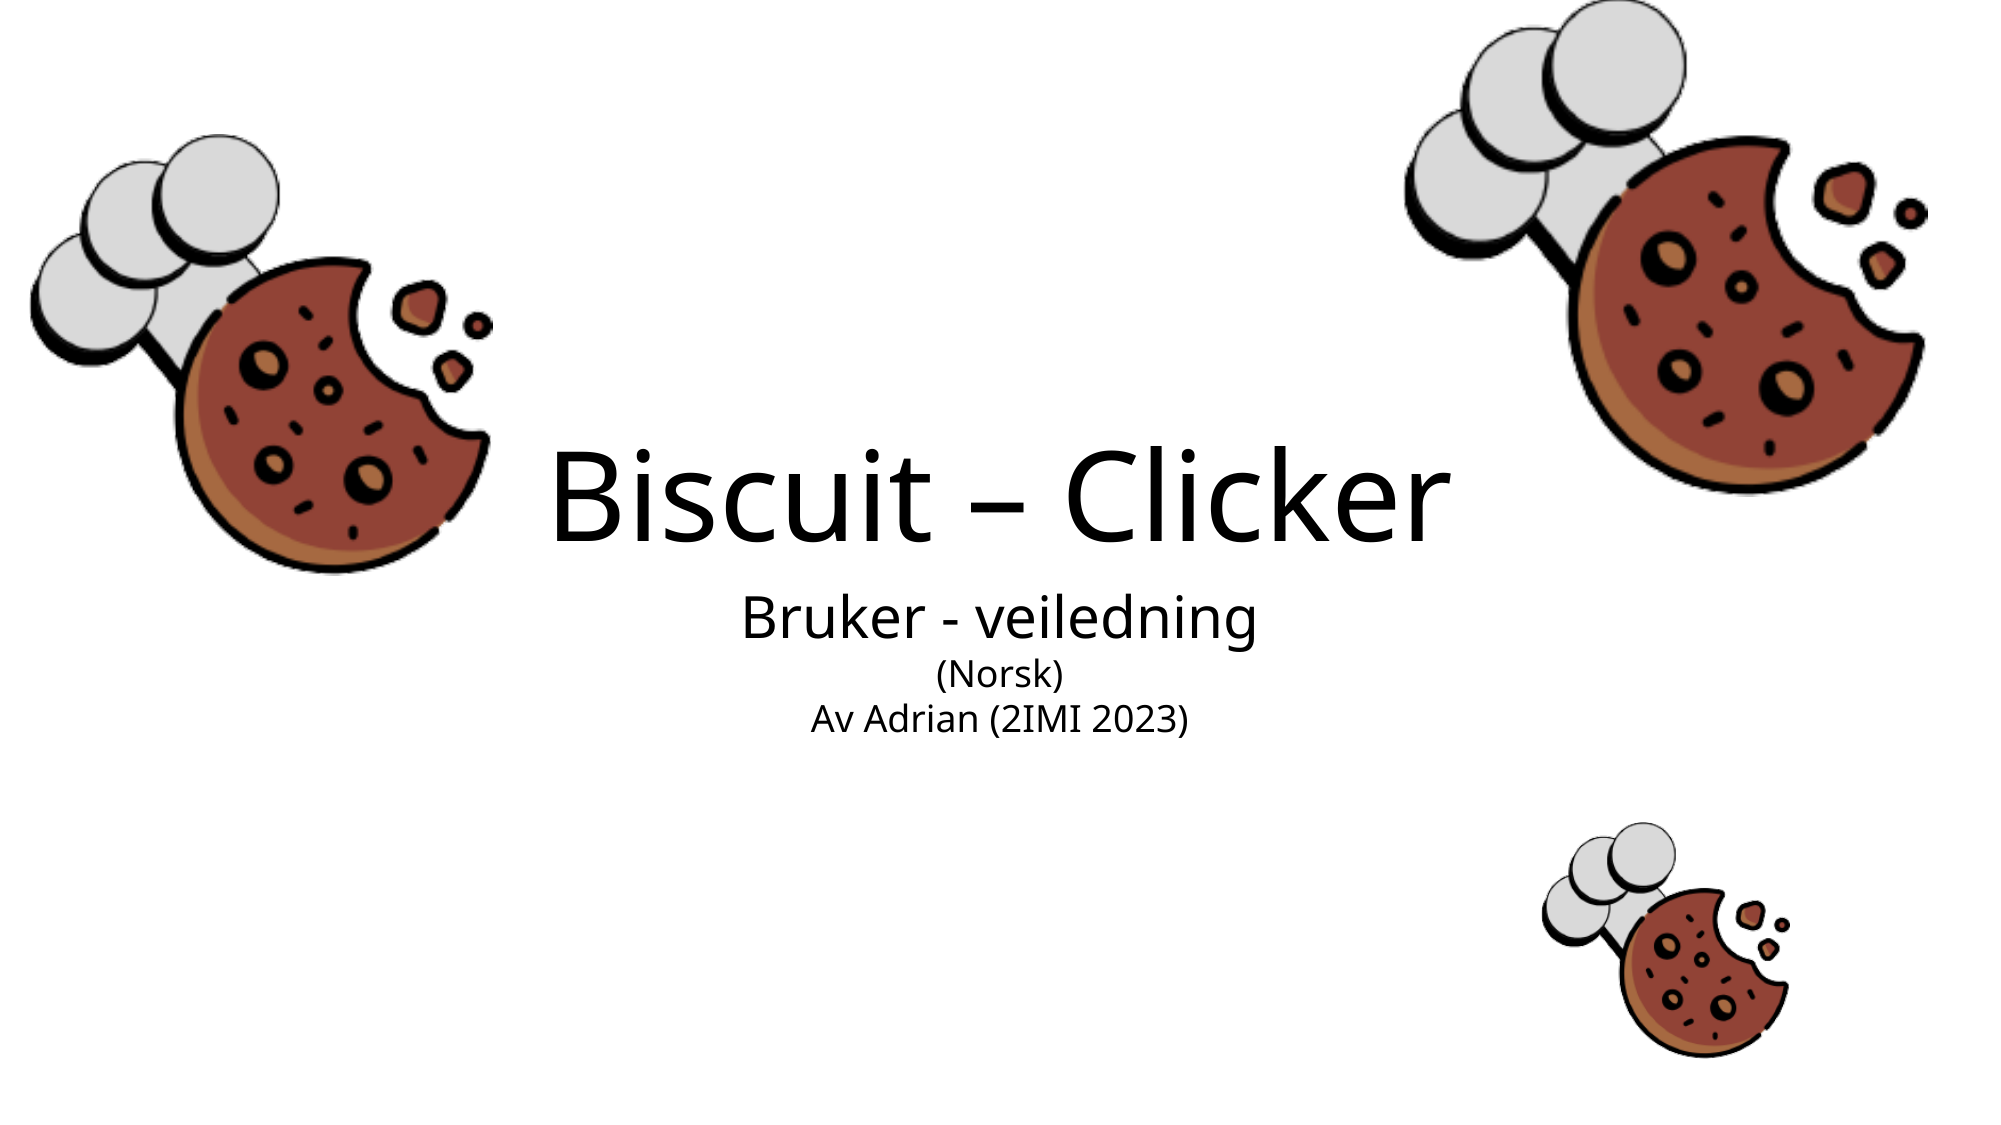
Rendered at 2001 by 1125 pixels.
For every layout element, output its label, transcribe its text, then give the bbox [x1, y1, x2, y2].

picture [29, 134, 493, 576]
picture [1541, 822, 1790, 1059]
picture [1403, 0, 1928, 497]
title Biscuit – Clicker [493, 184, 1750, 576]
text_box Bruker - veiledning (Norsk) Av Adrian (2IMI 2023) [456, 572, 1544, 748]
